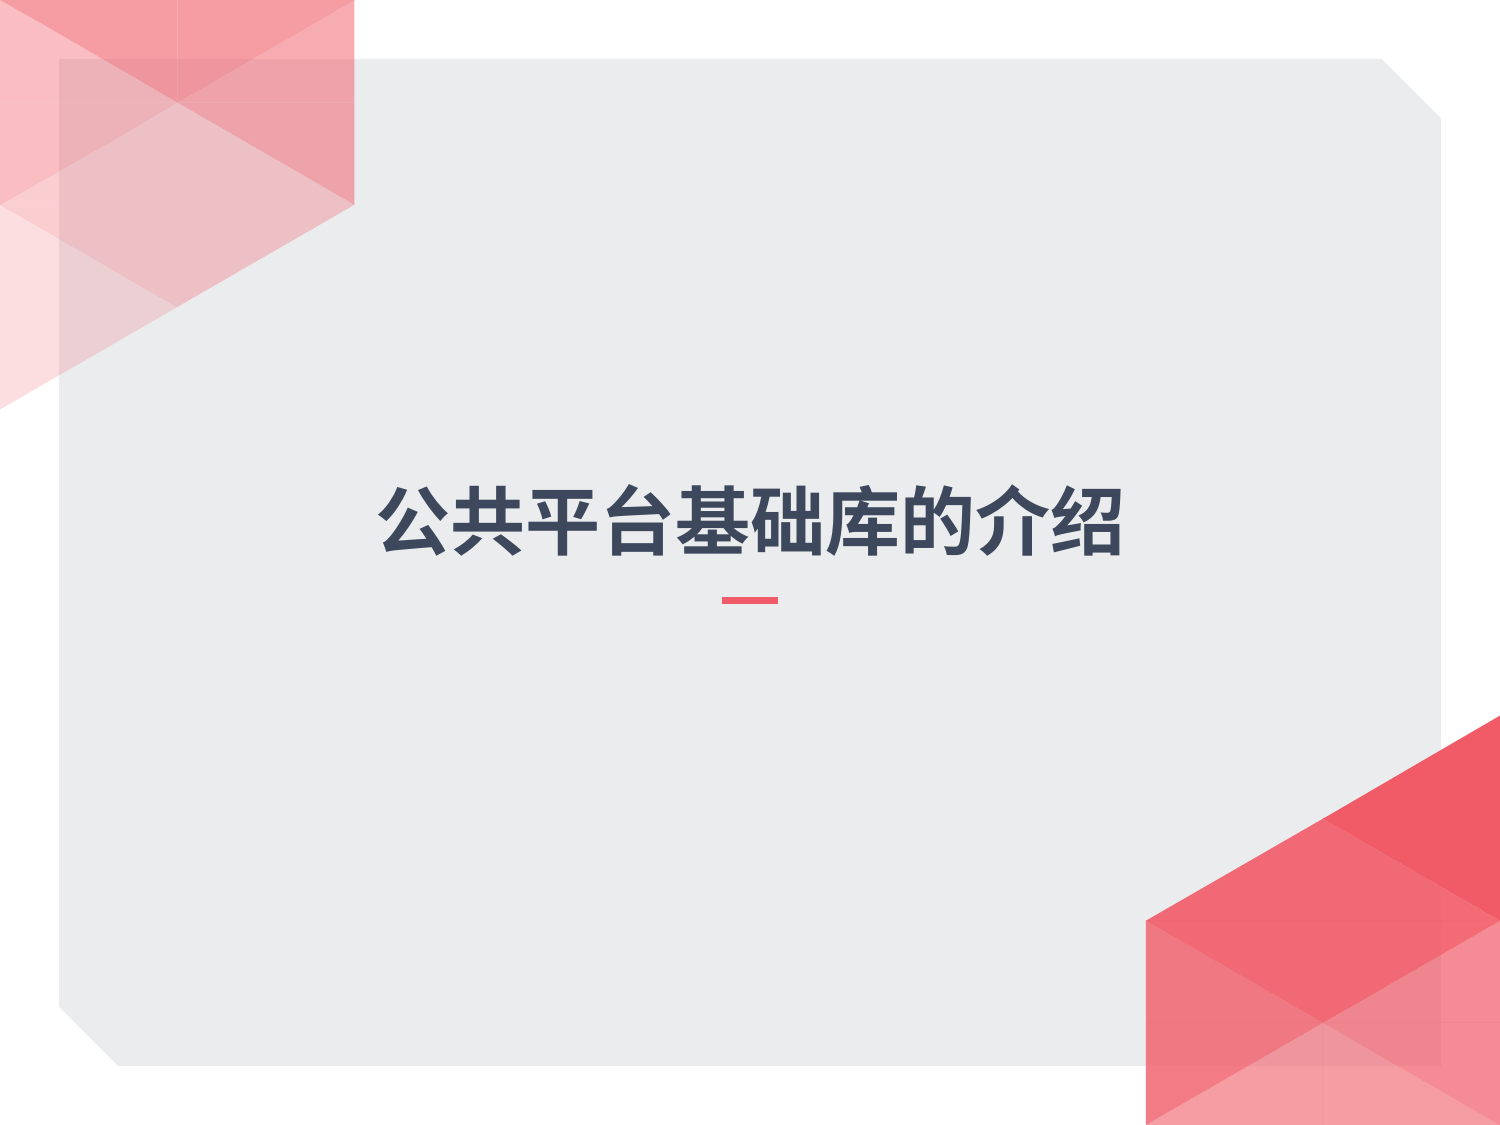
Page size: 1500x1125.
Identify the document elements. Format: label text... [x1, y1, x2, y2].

title 公共平台基础库的介绍 [100, 291, 1400, 565]
